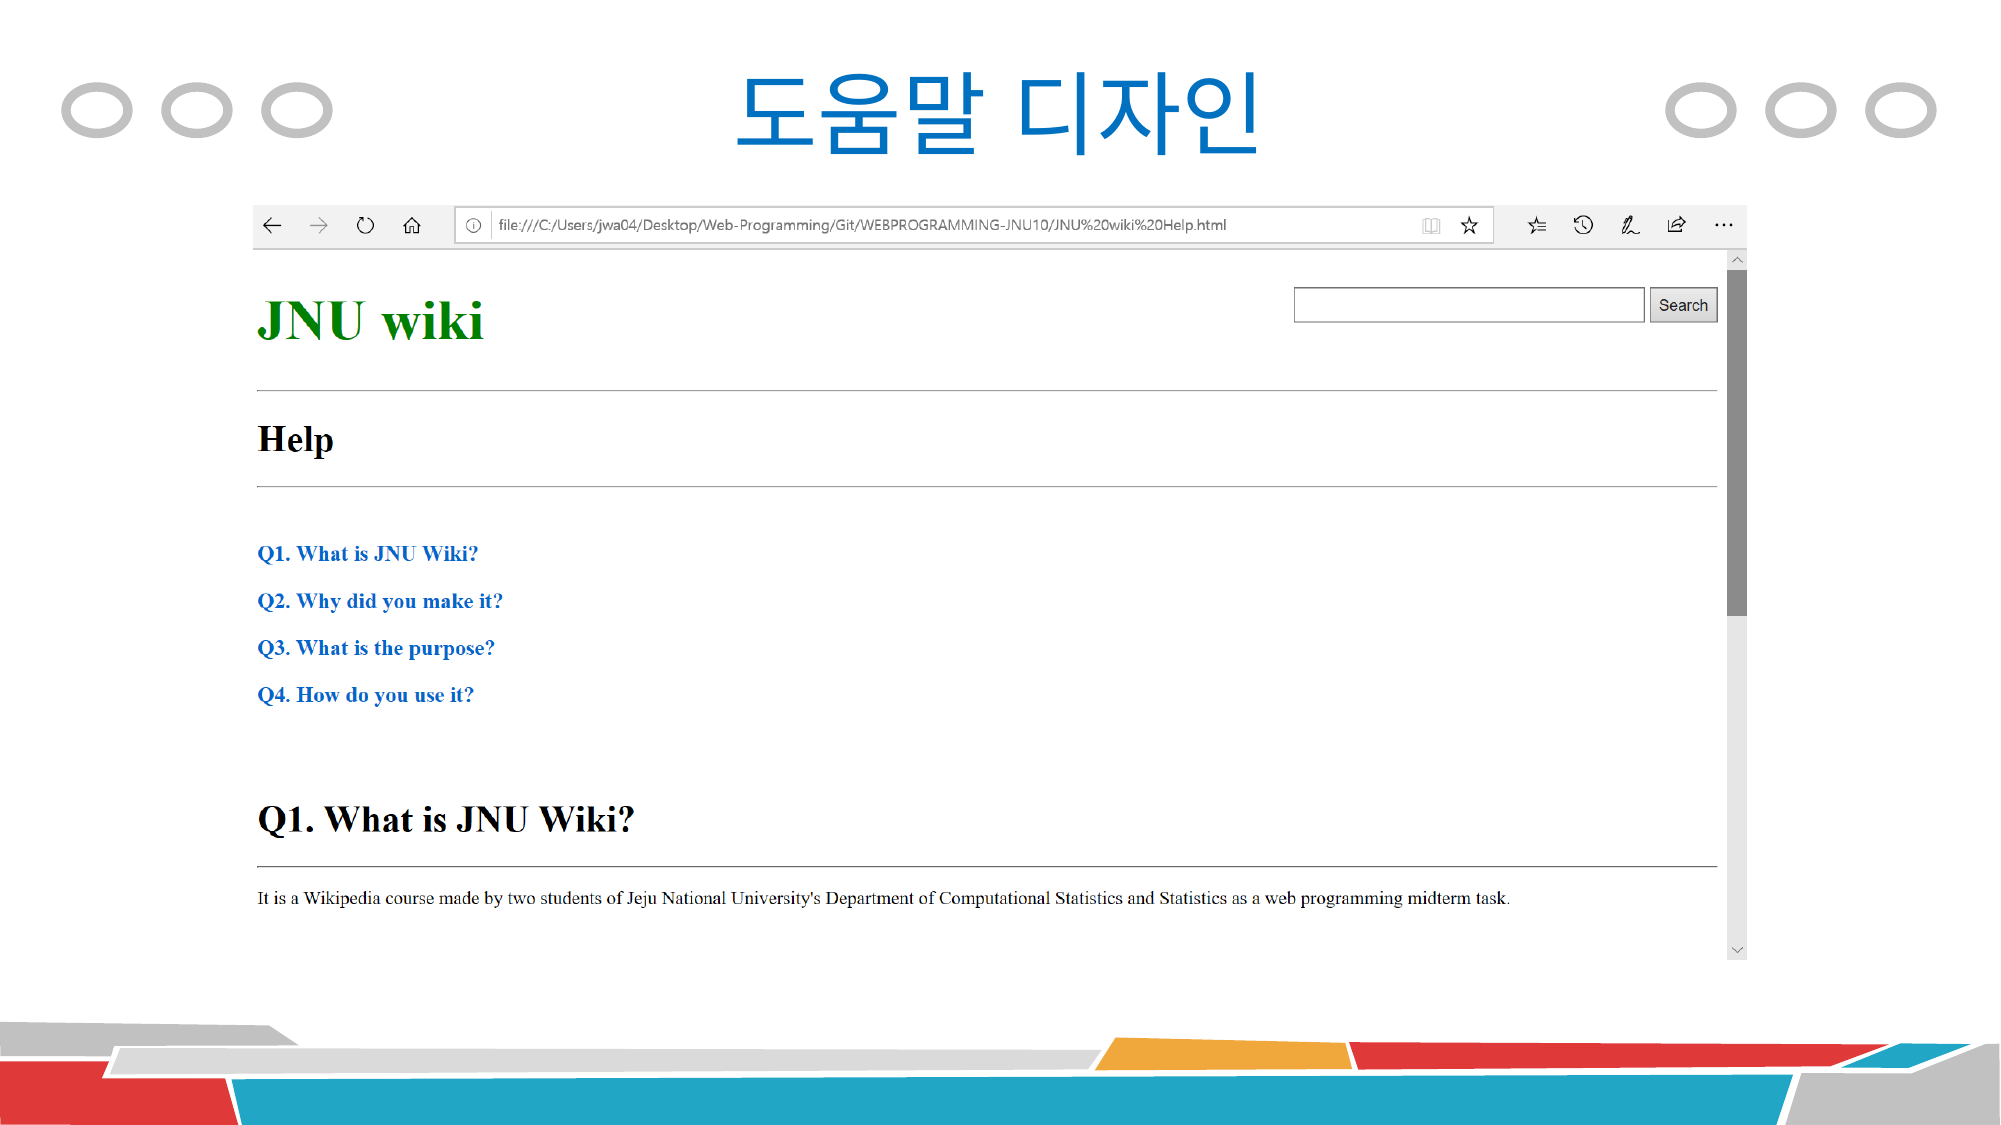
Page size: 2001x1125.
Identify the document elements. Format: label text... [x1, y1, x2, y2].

title 도움말 디자인 [350, 18, 1650, 205]
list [253, 205, 1747, 961]
